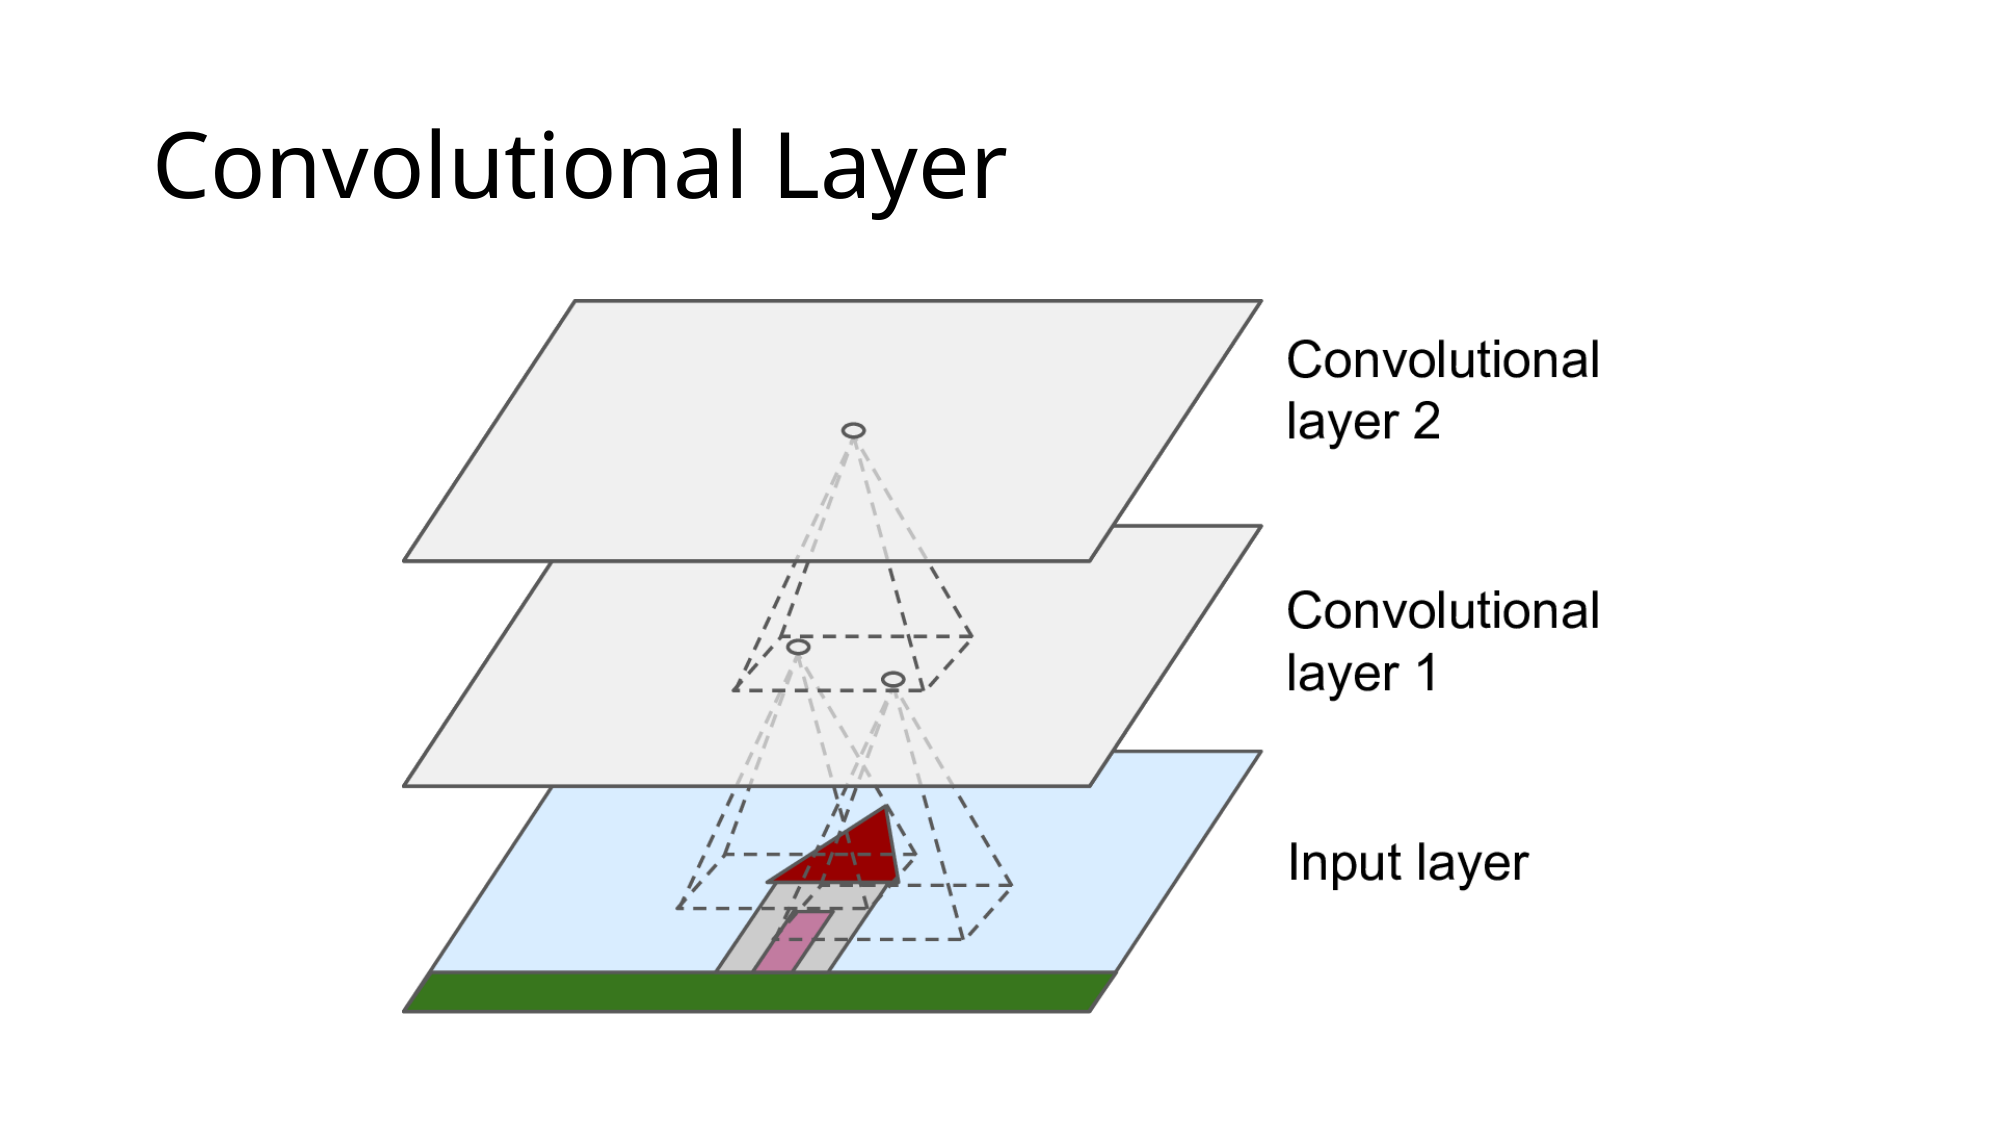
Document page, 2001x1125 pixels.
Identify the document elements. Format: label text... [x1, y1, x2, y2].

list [402, 299, 1598, 1014]
title Convolutional Layer [137, 59, 1863, 278]
